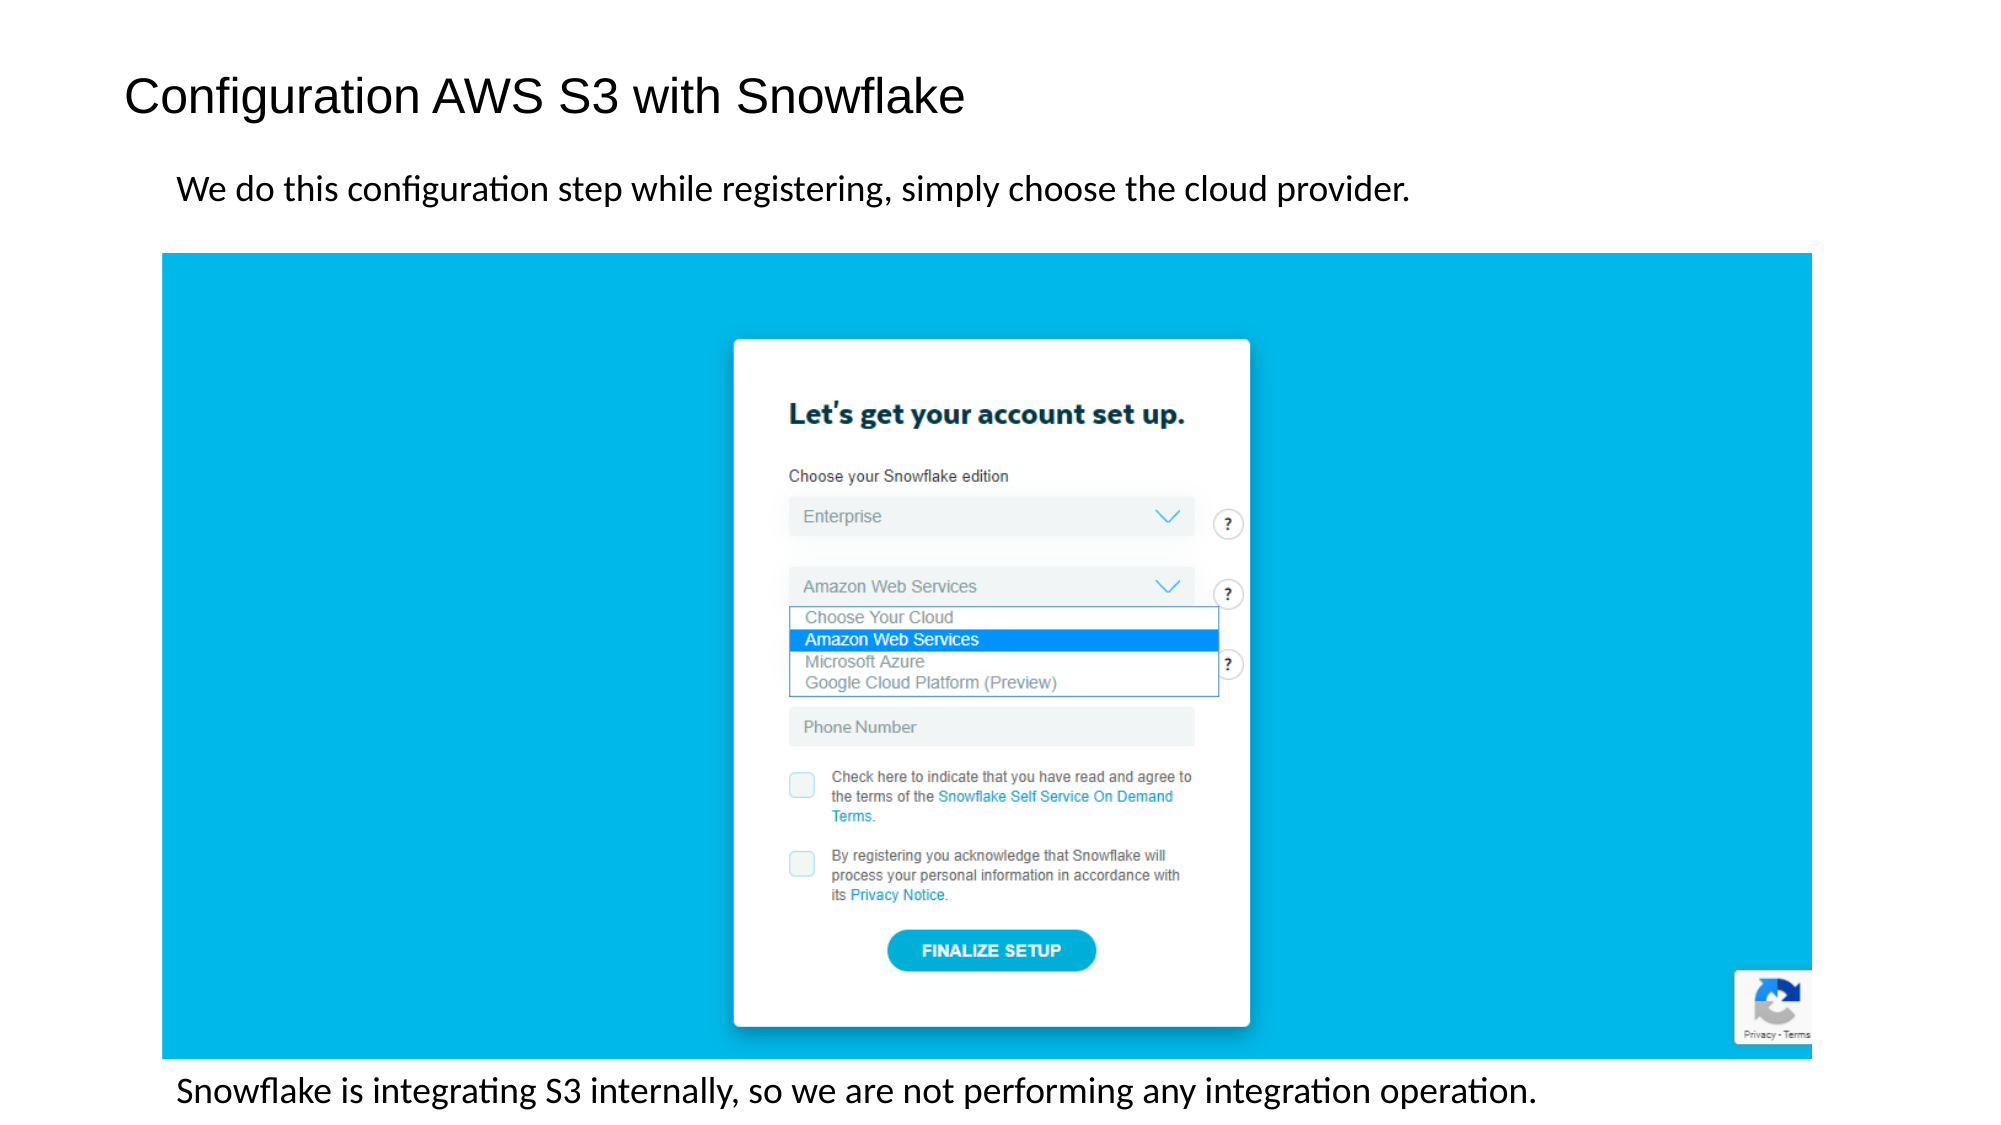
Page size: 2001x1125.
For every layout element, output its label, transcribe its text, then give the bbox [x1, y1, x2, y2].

picture [734, 339, 1250, 1026]
text_box We do this configuration step while registering, simply choose the cloud provider. [161, 156, 1860, 217]
picture [1732, 968, 1812, 1046]
text_box Snowflake is integrating S3 internally, so we are not performing any integration operation. [161, 1059, 1793, 1119]
text_box Configuration AWS S3 with Snowflake [109, 56, 982, 132]
